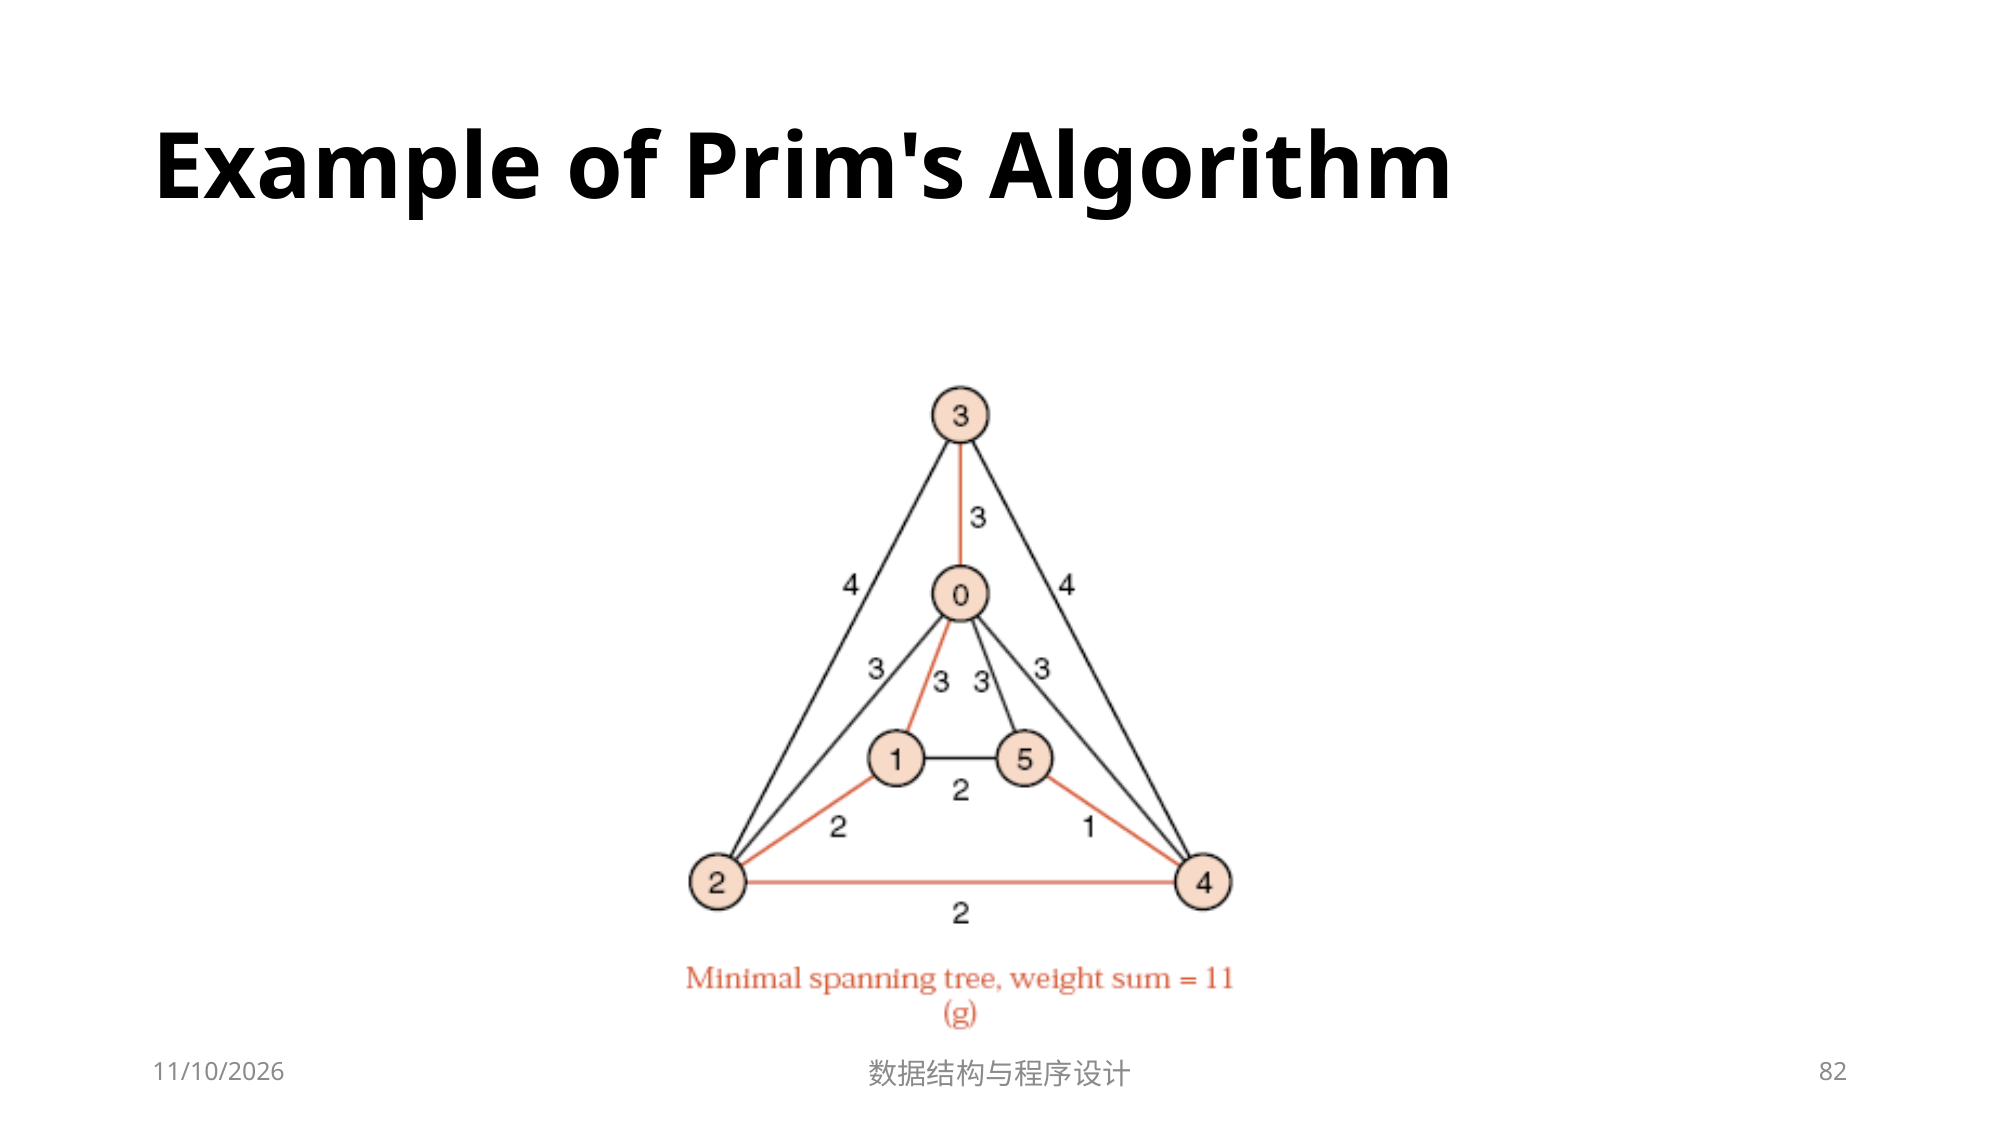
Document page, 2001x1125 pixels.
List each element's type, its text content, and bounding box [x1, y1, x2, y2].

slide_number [137, 1042, 588, 1103]
footer 数据结构与程序设计 [662, 1043, 1338, 1103]
slide_number 82 [1412, 1042, 1863, 1103]
title Example of Prim's Algorithm [137, 59, 1863, 278]
picture [568, 373, 1379, 1043]
